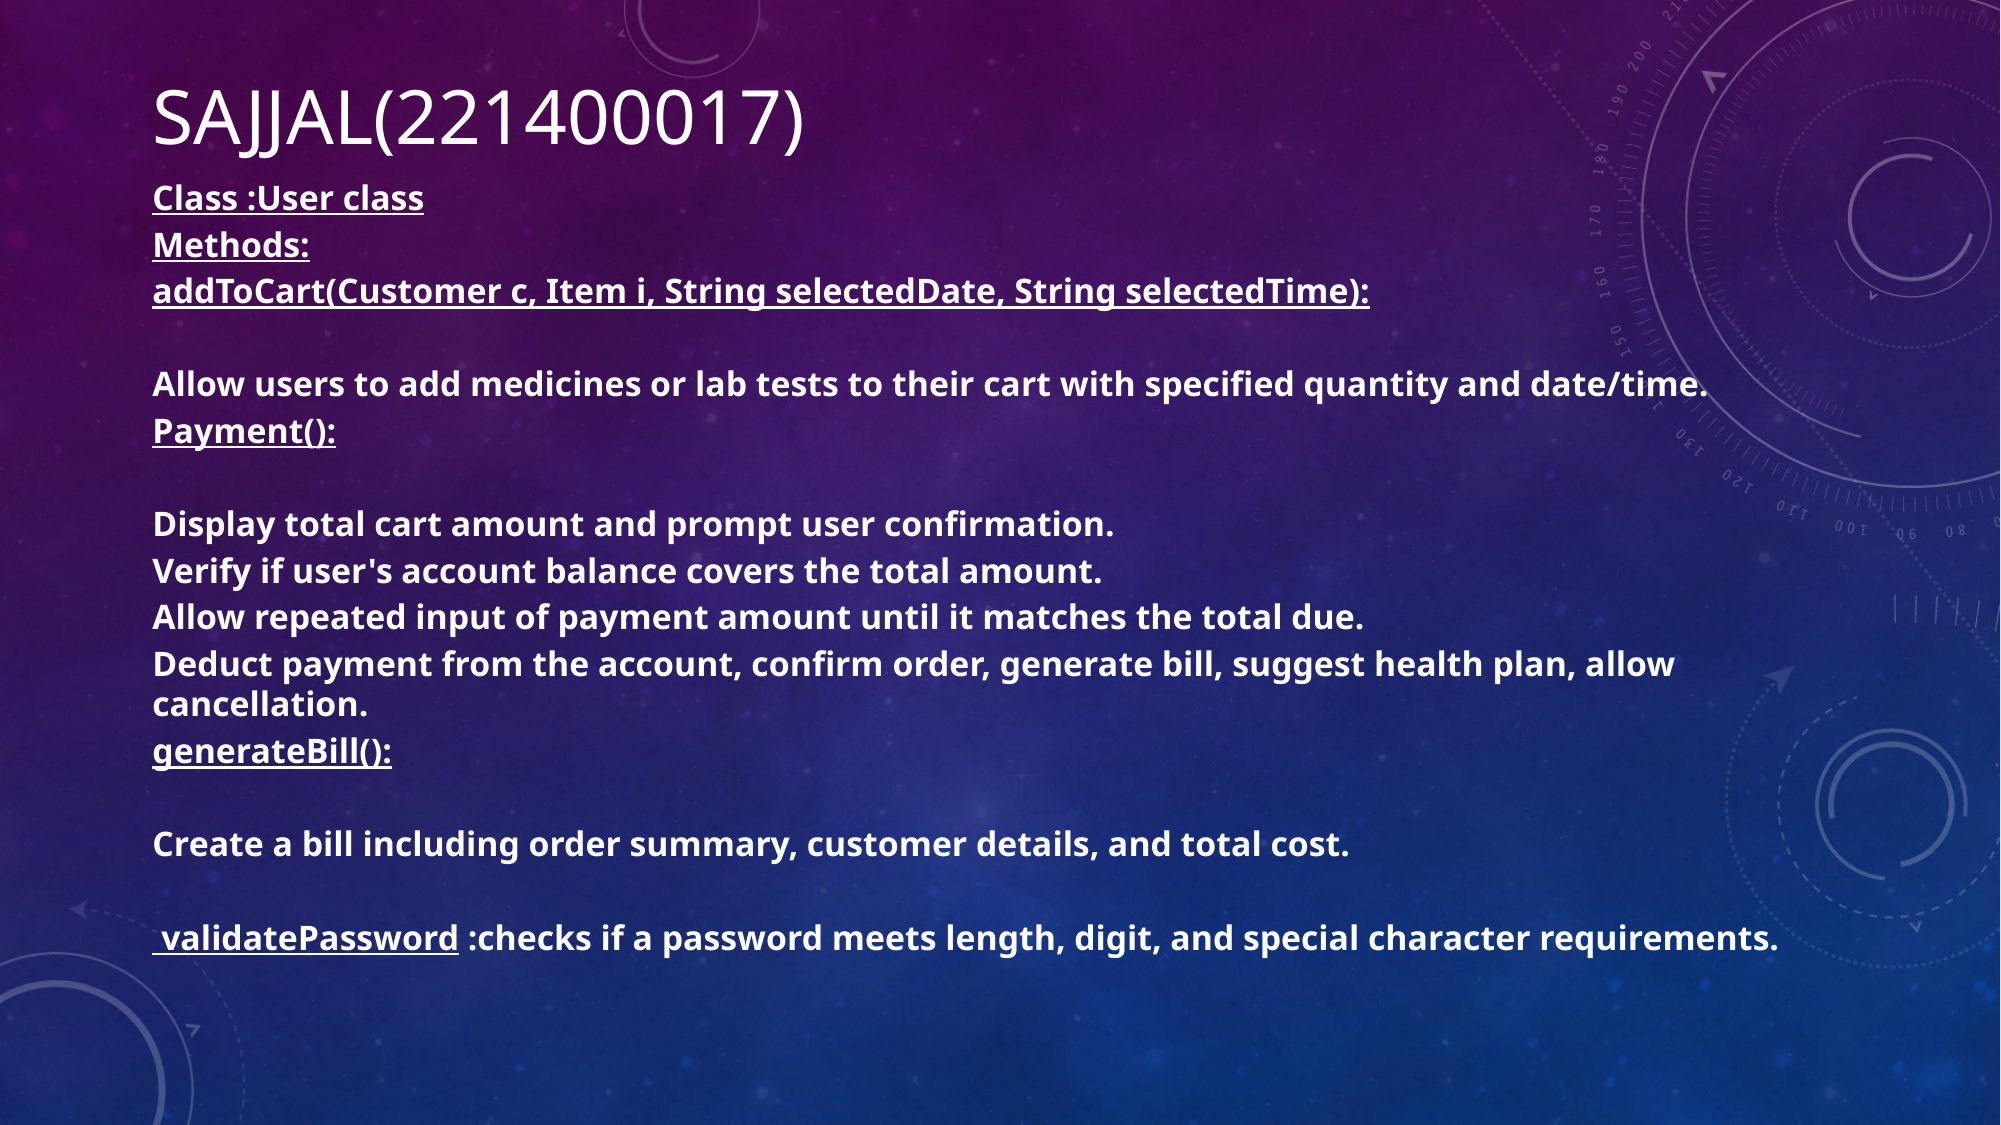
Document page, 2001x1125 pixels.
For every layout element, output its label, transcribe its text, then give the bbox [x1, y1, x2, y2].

title Sajjal(221400017) [137, 59, 1863, 169]
list Class :User class Methods: addToCart(Customer c, Item i, String selectedDate, String selectedTime): Allow users to add medicines or lab tests to their cart with specified quantity and date/time. Payment(): Display total cart amount and prompt user confirmation. Verify if user's account balance covers the total amount. Allow repeated input of payment amount until it matches the total due. Deduct payment from the account, confirm order, generate bill, suggest health plan, allow cancellation. generateBill(): Create a bill including order summary, customer details, and total cost. validatePassword :checks if a password meets length, digit, and special character requirements. [137, 169, 1863, 1014]
picture [0, 0, 2001, 1125]
